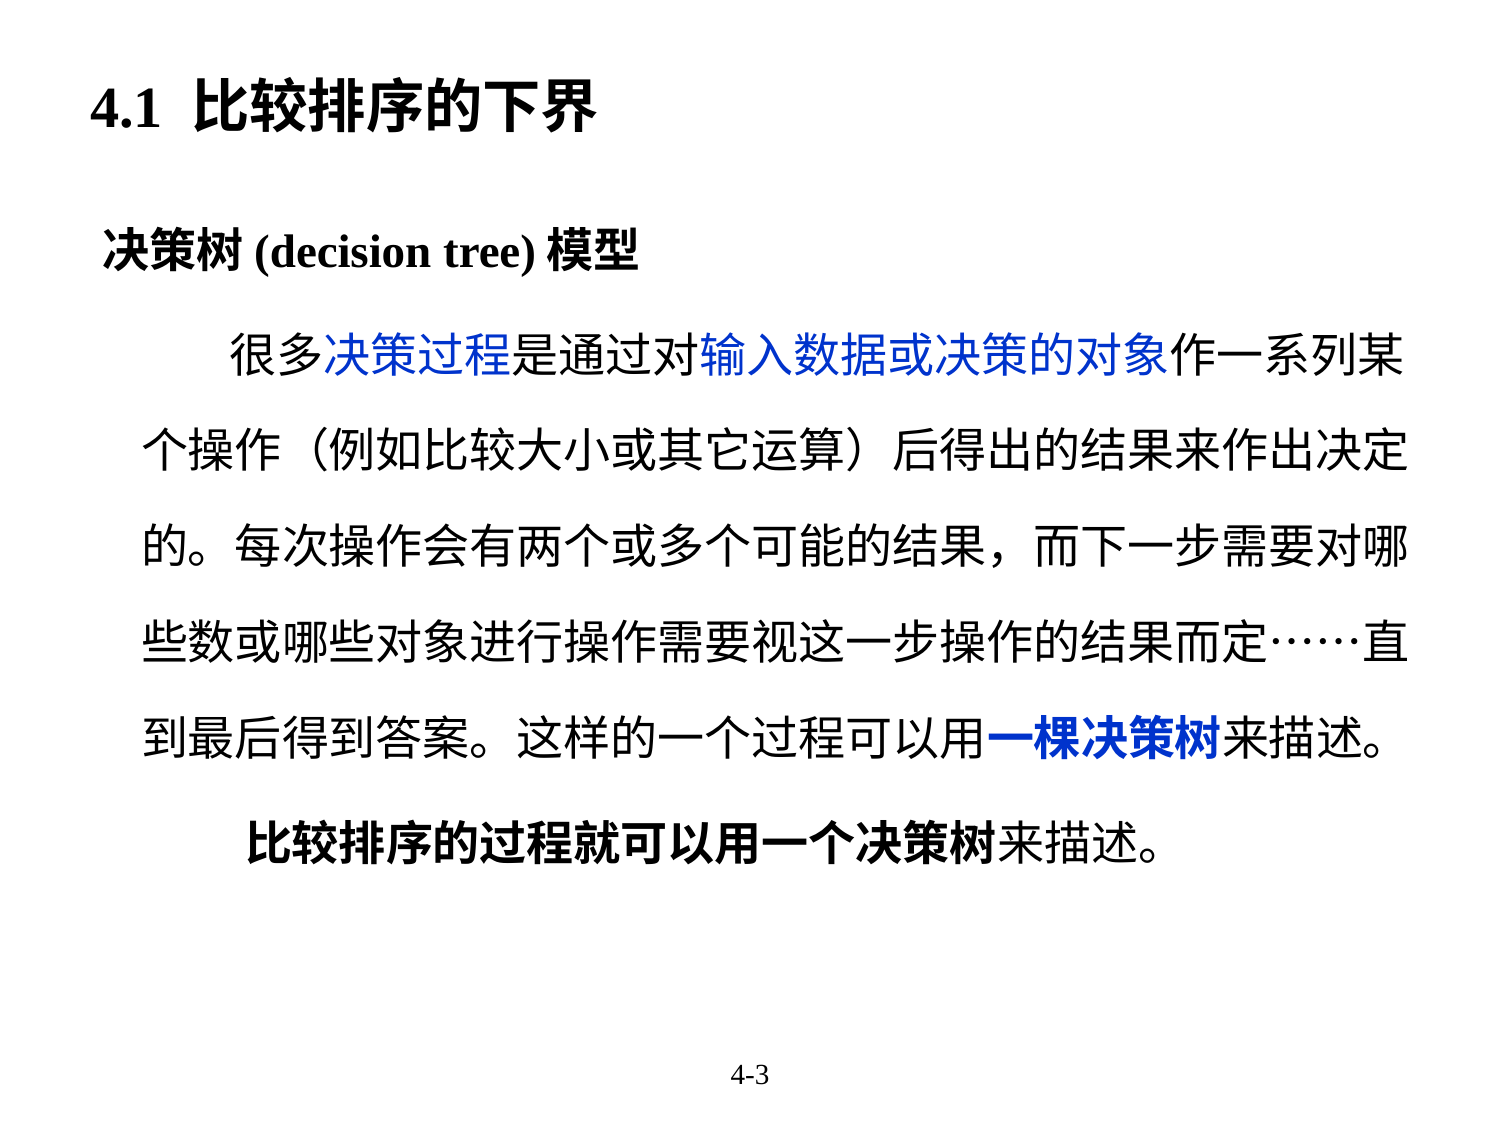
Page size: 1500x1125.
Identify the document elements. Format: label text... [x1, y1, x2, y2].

list 决策树(decision tree)模型 很多决策过程是通过对输入数据或决策的对象作一系列某个操作（例如比较大小或其它运算）后得出的结果来作出决定的。每次操作会有两个或多个可能的结果，而下一步需要对哪些数或哪些对象进行操作需要视这一步操作的结果而定……直到最后得到答案。这样的一个过程可以用一棵决策树来描述。 比较排序的过程就可以用一个决策树来描述。 [87, 212, 1438, 975]
title 4.1 比较排序的下界 [75, 45, 1425, 163]
footer 4-3 [512, 1042, 988, 1103]
